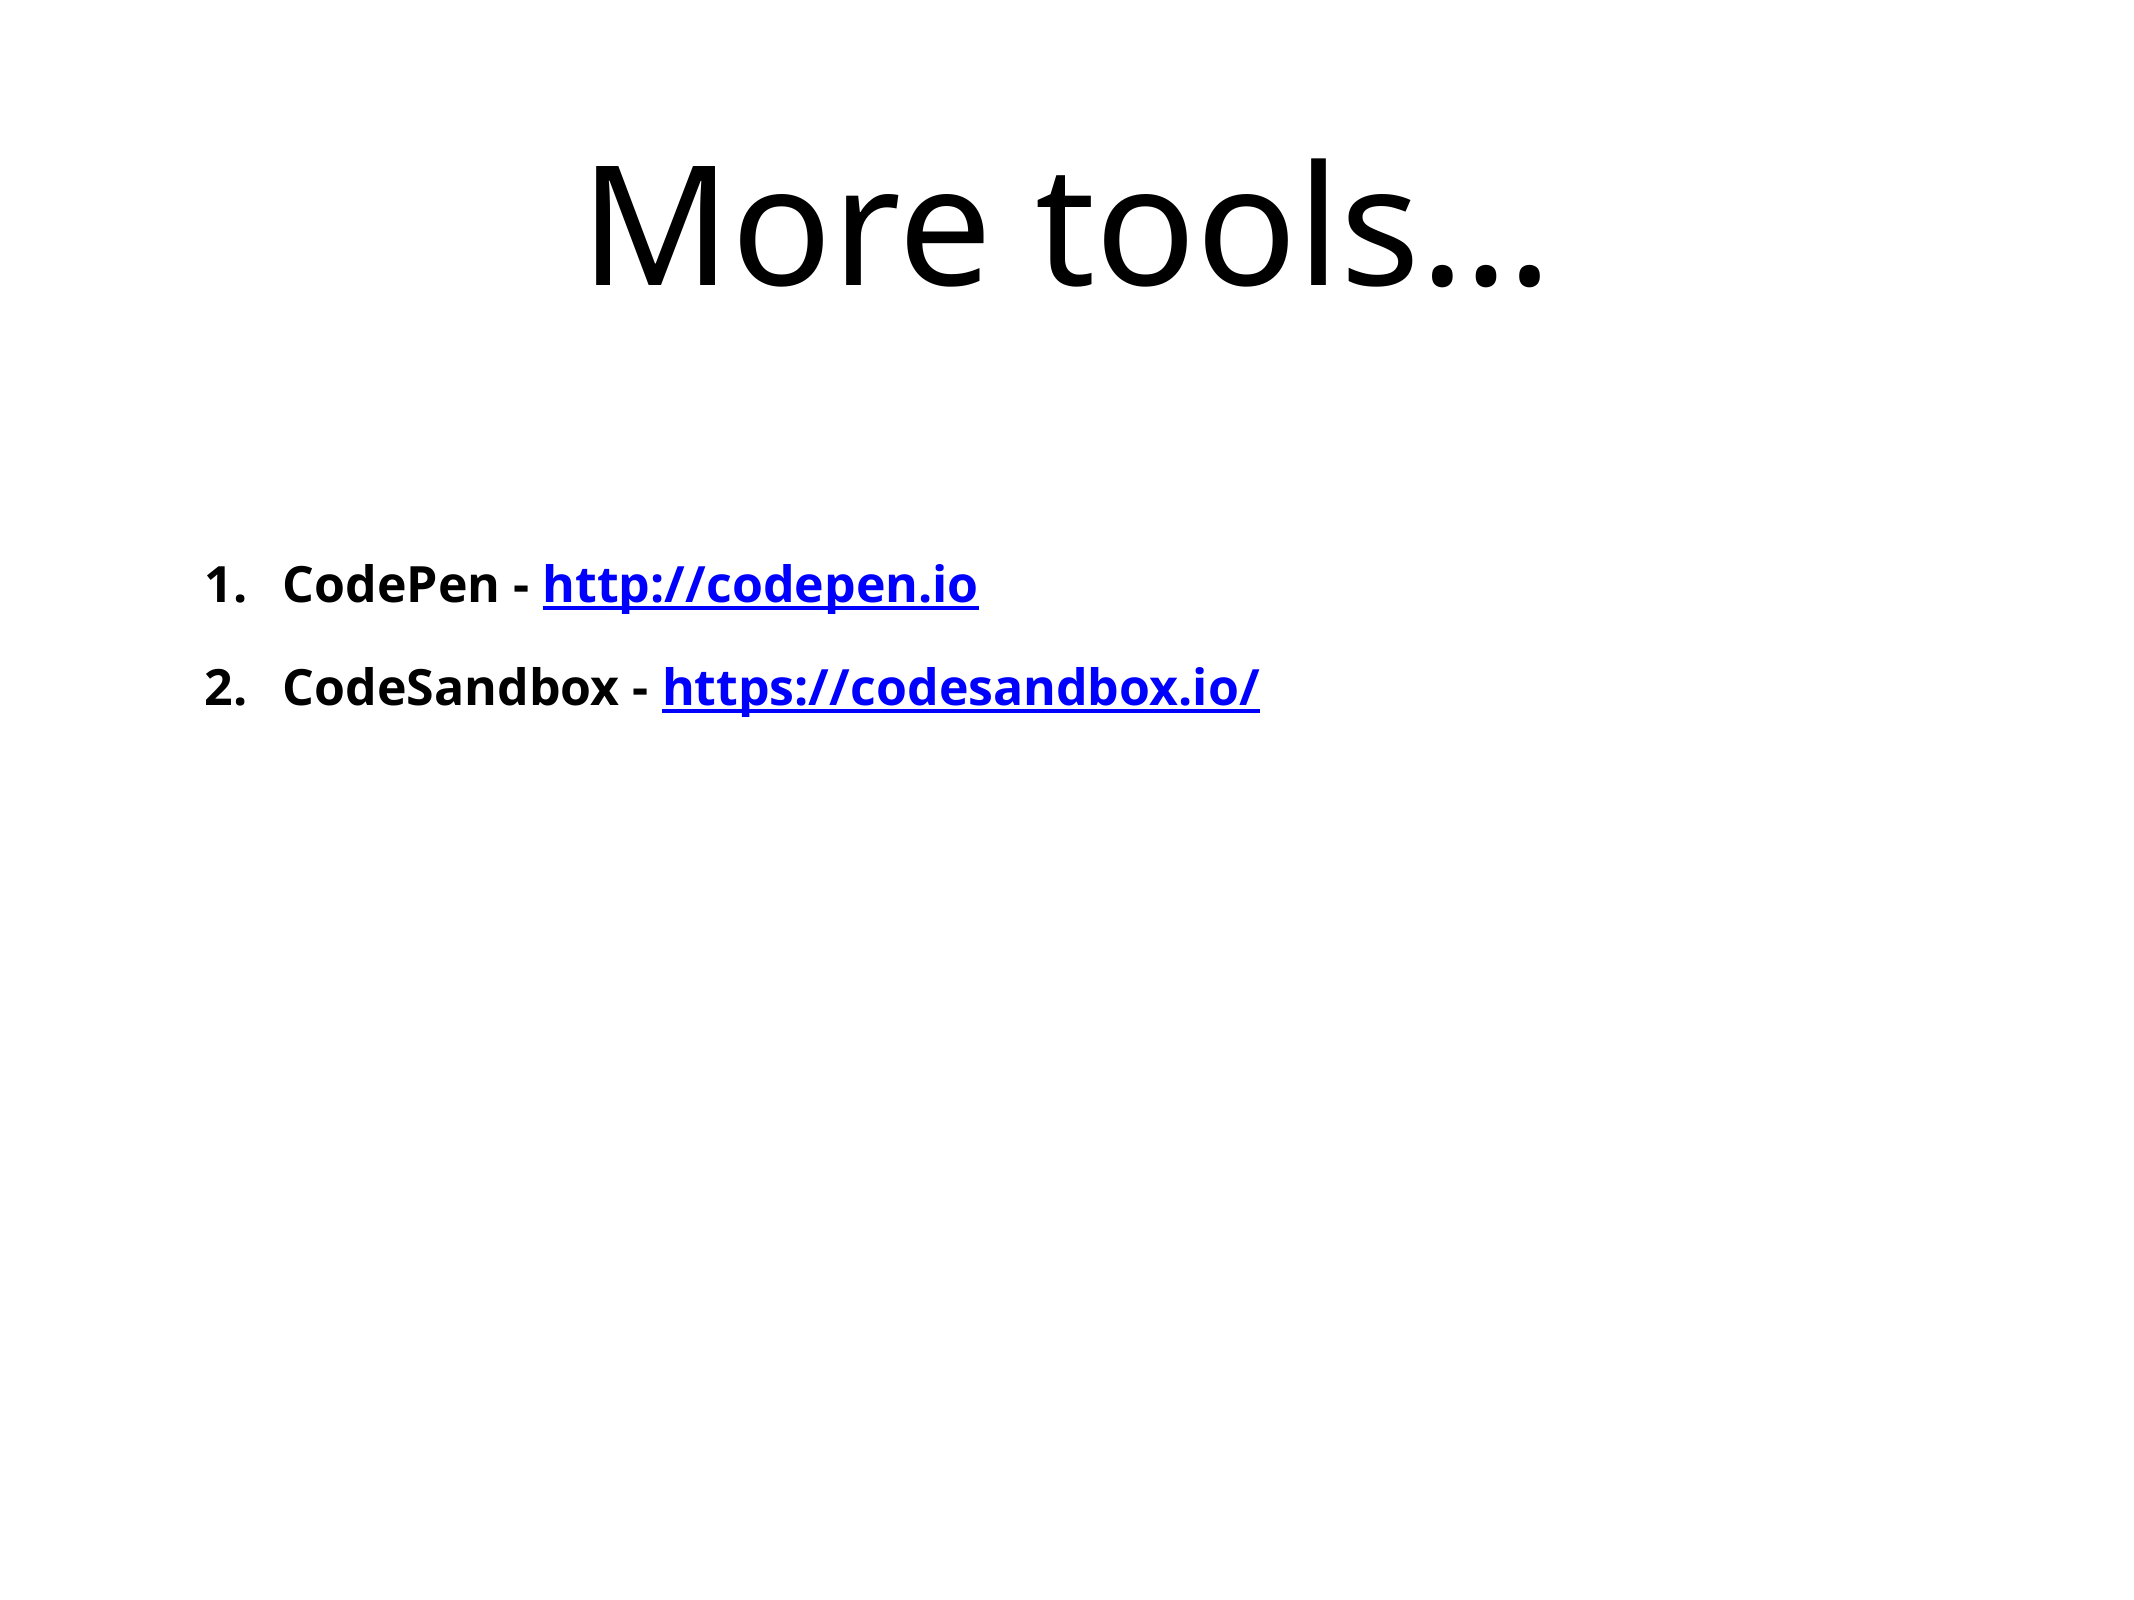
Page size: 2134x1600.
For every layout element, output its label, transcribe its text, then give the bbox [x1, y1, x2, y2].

title More tools… [155, 41, 1978, 397]
text_box CodePen - http://codepen.io CodeSandbox - https://codesandbox.io/ [196, 510, 1269, 732]
